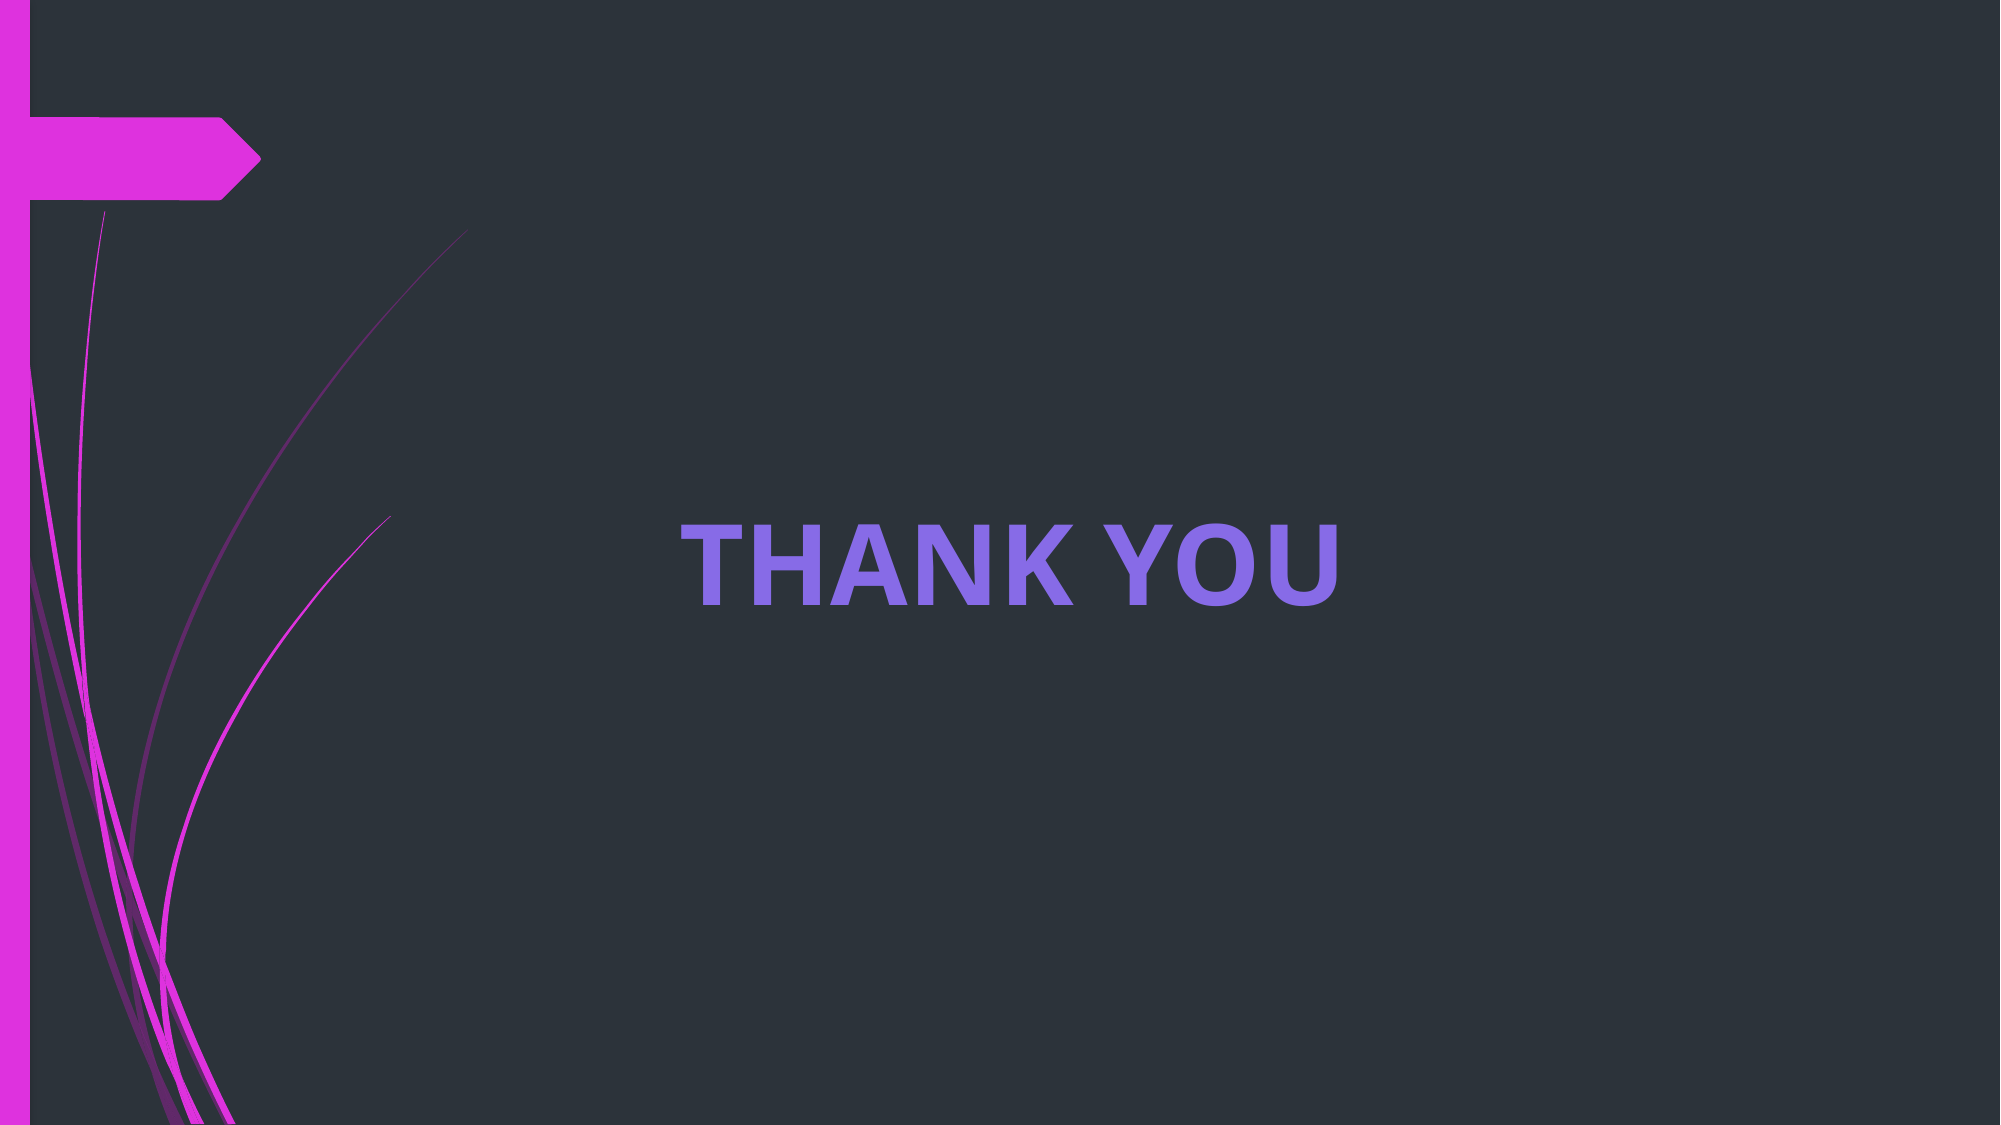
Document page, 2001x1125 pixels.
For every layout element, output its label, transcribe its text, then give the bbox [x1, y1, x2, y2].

text_box THANK YOU [598, 485, 1428, 636]
